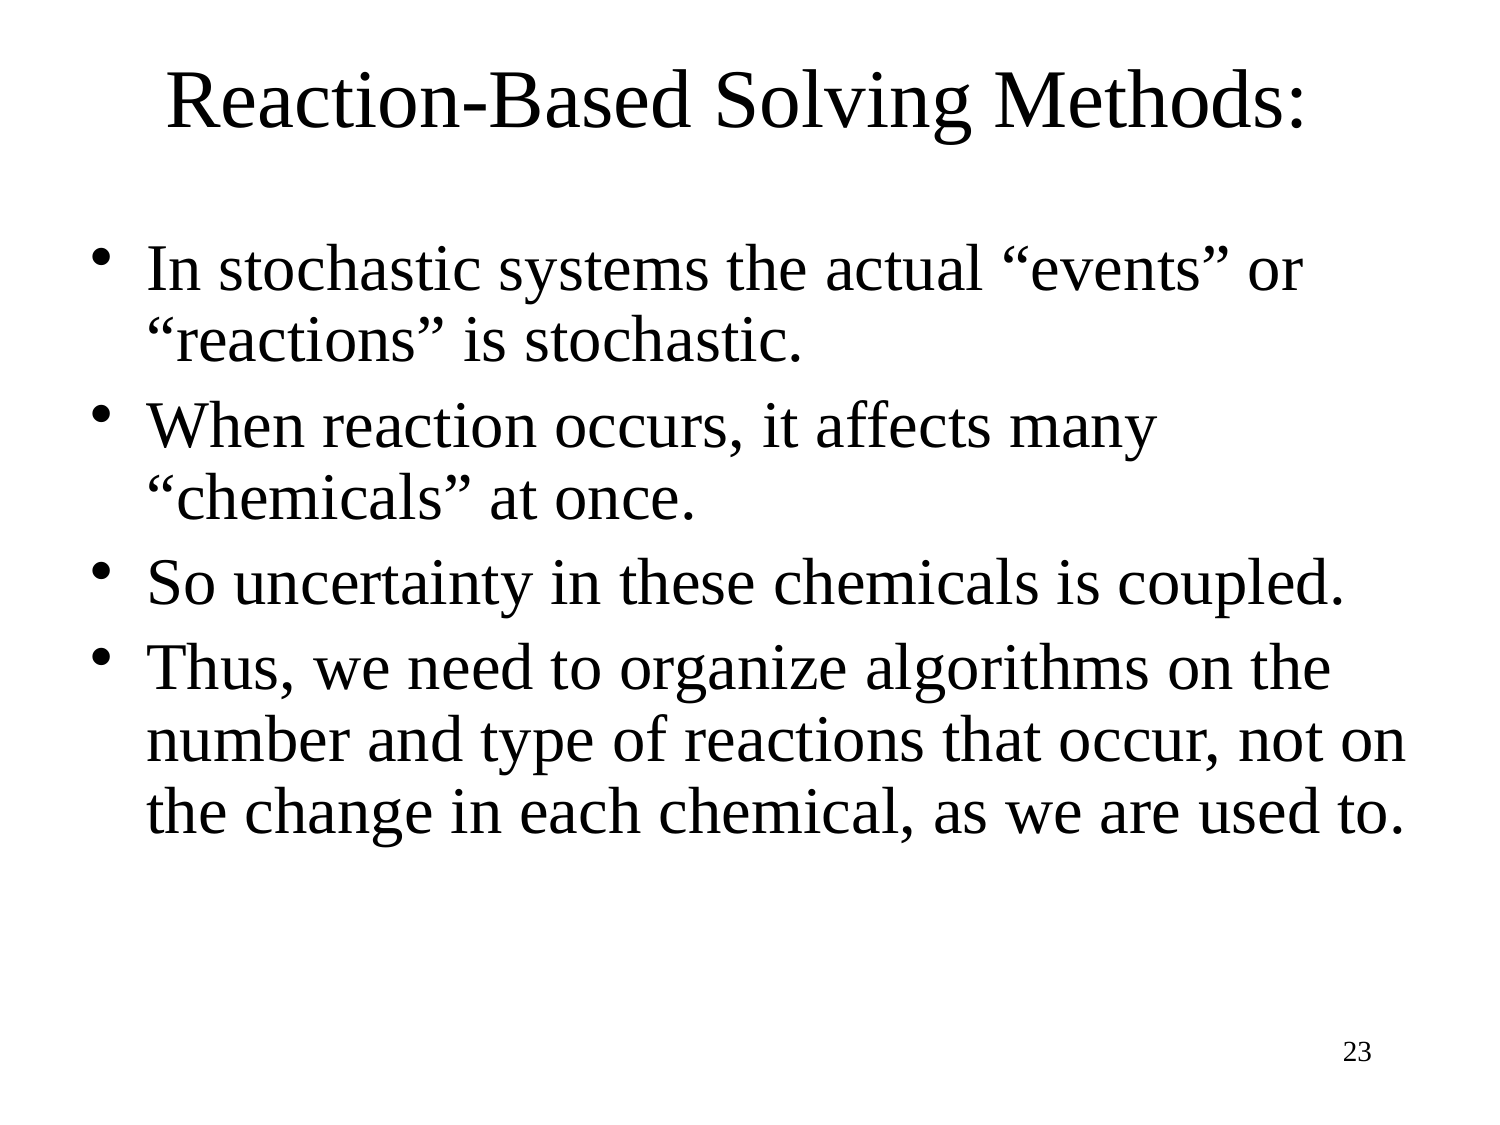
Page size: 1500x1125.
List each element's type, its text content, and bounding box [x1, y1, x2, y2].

title Reaction-Based Solving Methods: [99, 0, 1375, 188]
slide_number 23 [1074, 1024, 1388, 1101]
list In stochastic systems the actual “events” or “reactions” is stochastic. When reaction occurs, it affects many “chemicals” at once. So uncertainty in these chemicals is coupled. Thus, we need to organize algorithms on the number and type of reactions that occur, not on the change in each chemical, as we are used to. [75, 224, 1434, 900]
